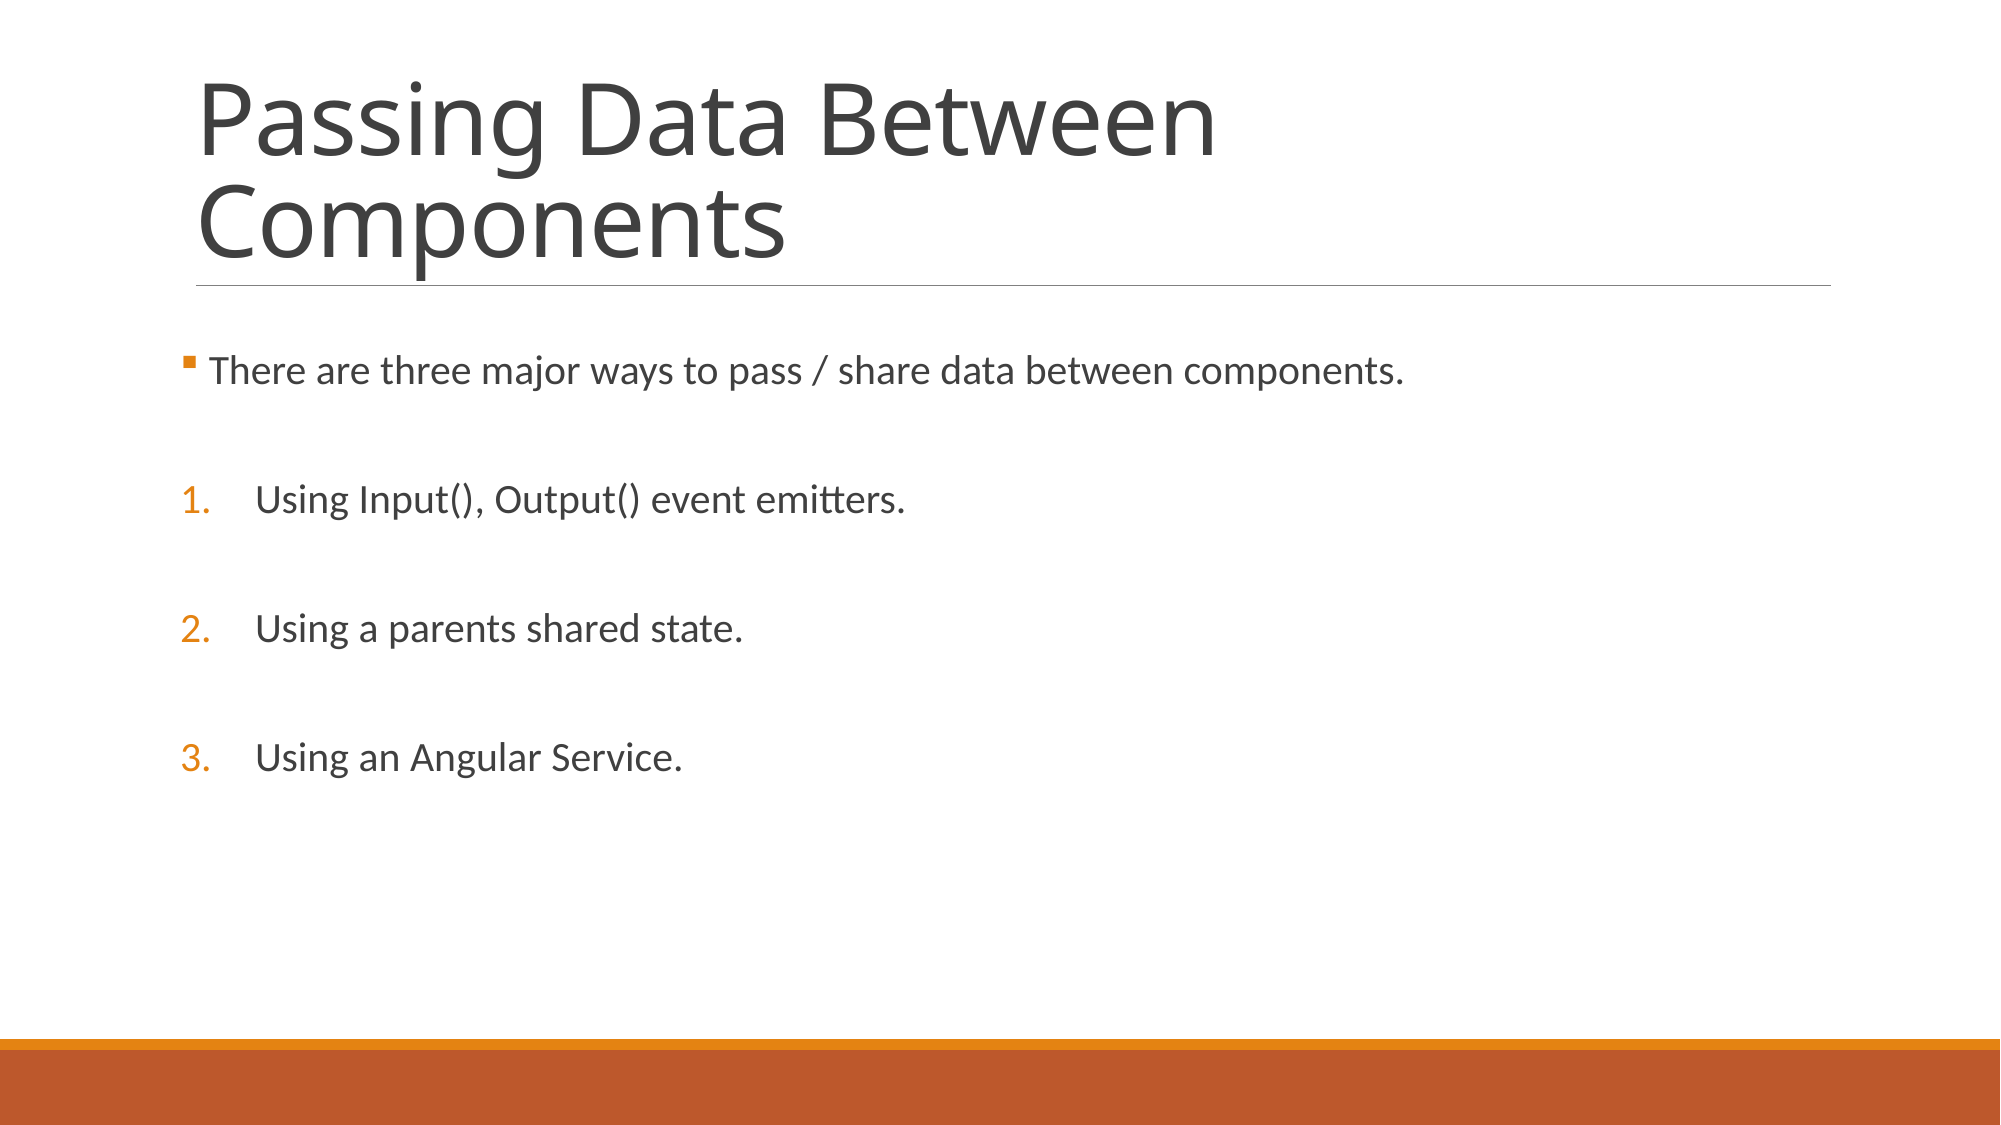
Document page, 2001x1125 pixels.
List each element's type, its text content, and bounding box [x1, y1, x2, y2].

list There are three major ways to pass / share data between components. Using Input(), Output() event emitters. Using a parents shared state. Using an Angular Service. [180, 285, 1898, 1005]
title Passing Data Between Components [180, 47, 1830, 285]
